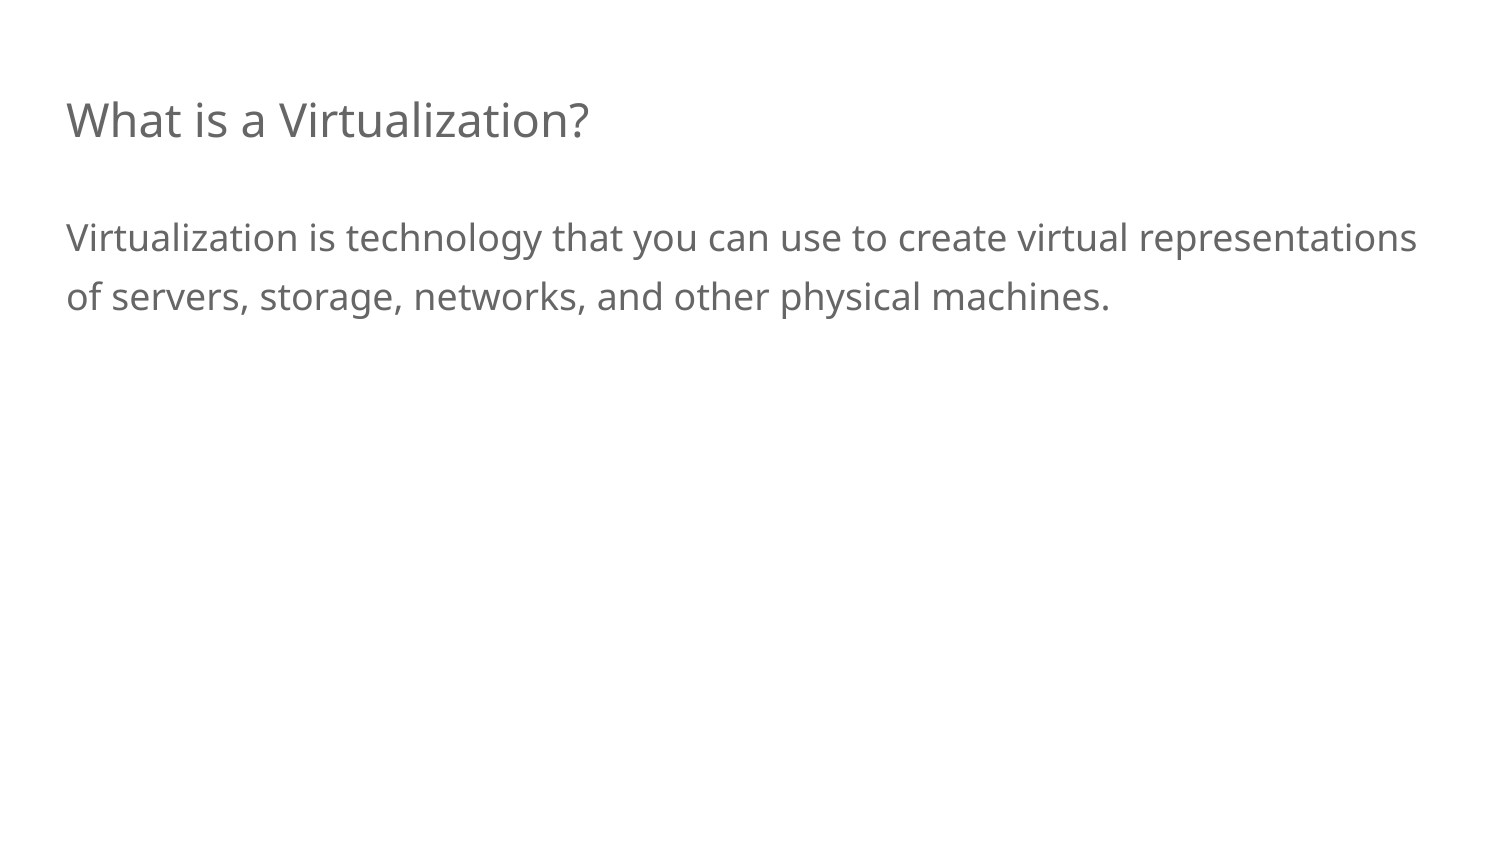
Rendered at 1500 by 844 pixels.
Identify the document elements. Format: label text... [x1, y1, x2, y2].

title What is a Virtualization? [51, 72, 1449, 167]
list Virtualization is technology that you can use to create virtual representations of servers, storage, networks, and other physical machines. [51, 189, 1449, 750]
